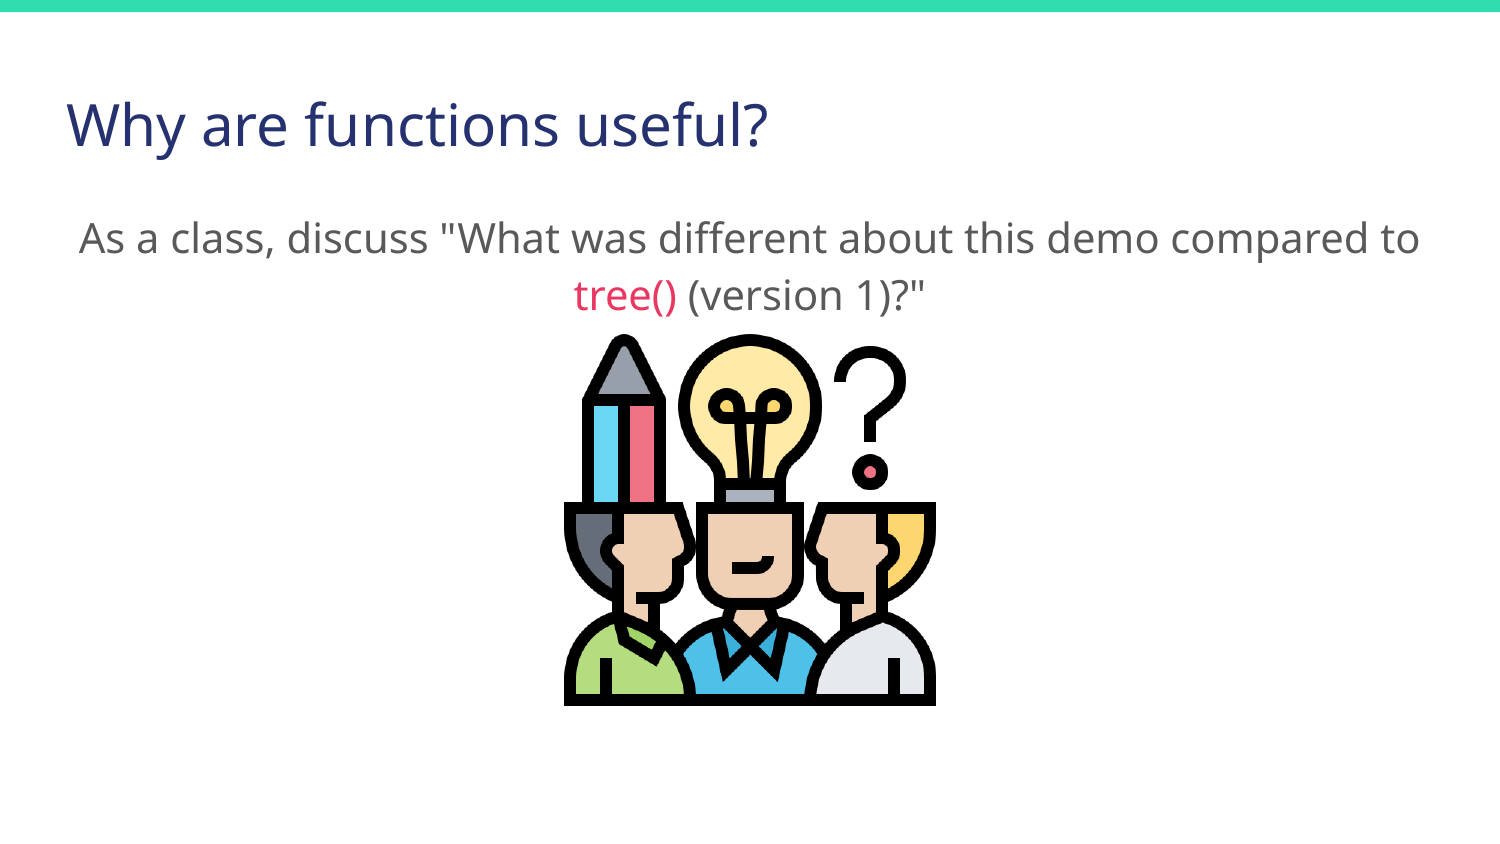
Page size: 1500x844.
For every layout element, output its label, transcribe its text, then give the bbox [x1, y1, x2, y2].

list As a class, discuss "What was different about this demo compared to tree() (version 1)?" [51, 189, 1449, 329]
title Why are functions useful? [51, 72, 1449, 167]
picture [558, 328, 942, 712]
